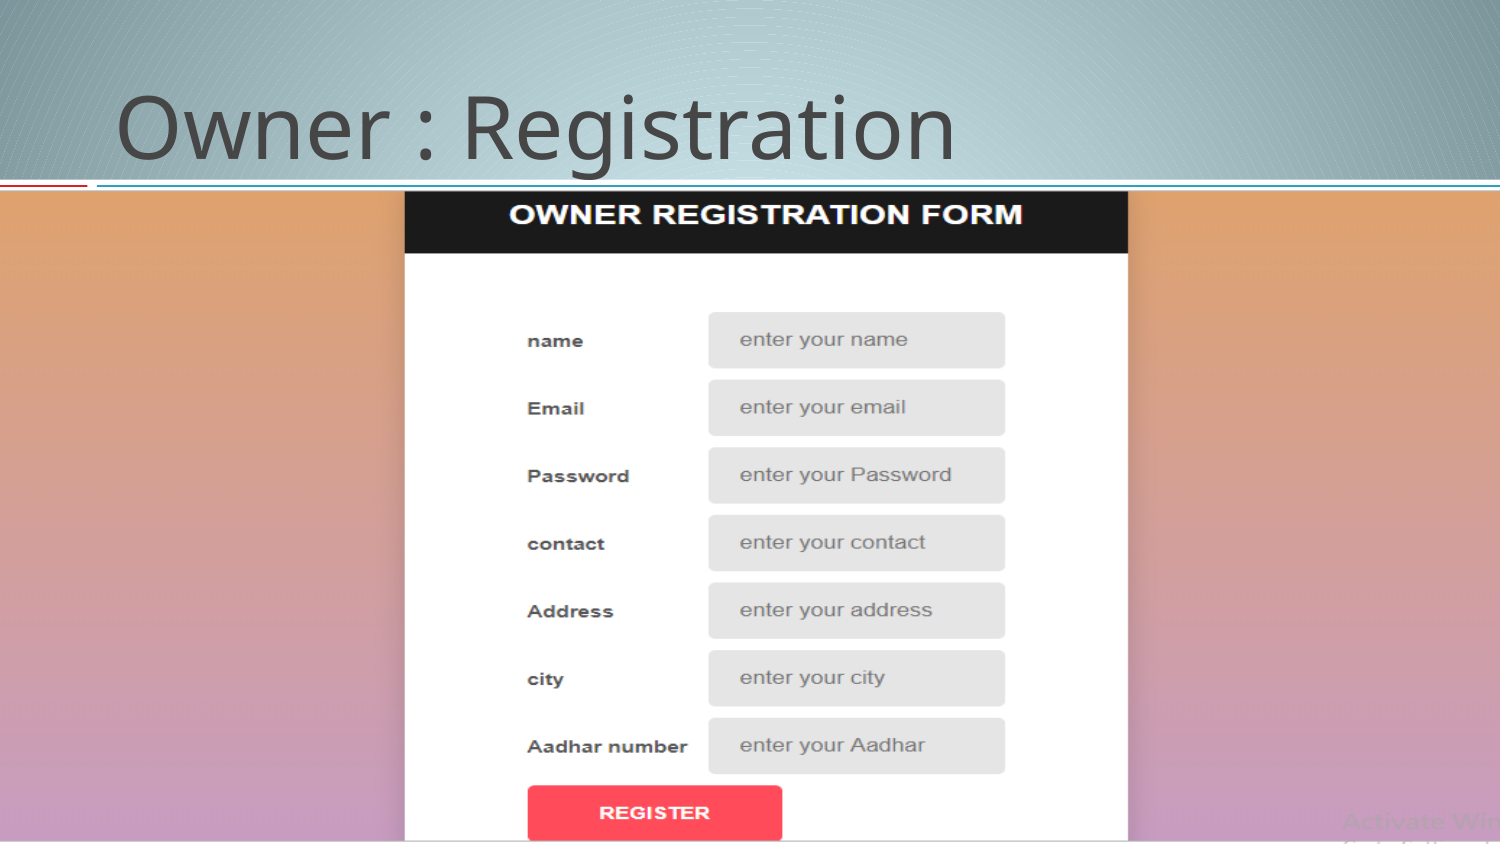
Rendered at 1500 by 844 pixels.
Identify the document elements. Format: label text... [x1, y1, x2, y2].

picture [0, 187, 1500, 844]
title Owner : Registration [99, 19, 1438, 185]
